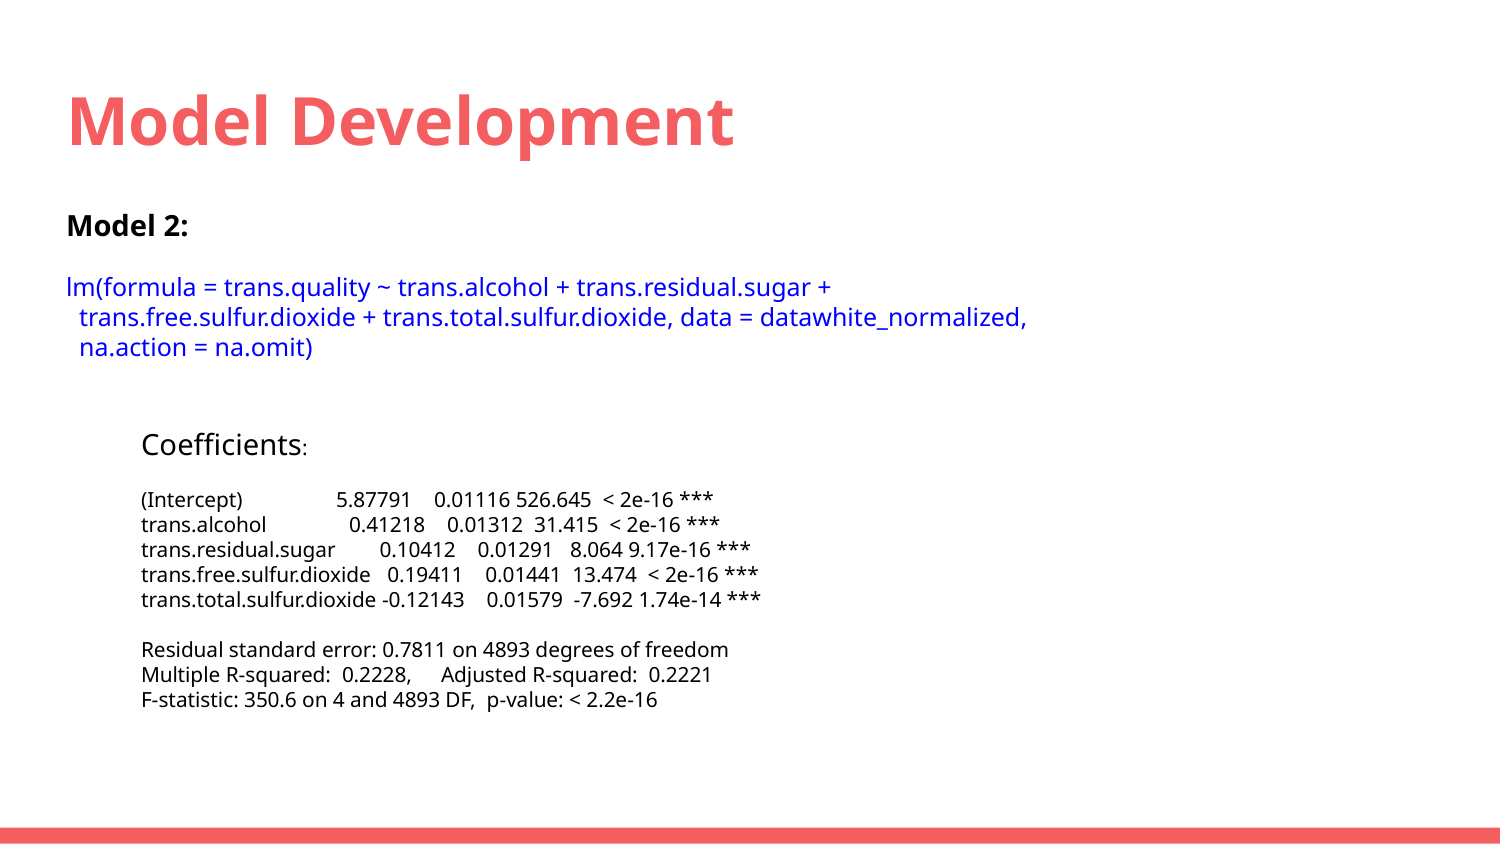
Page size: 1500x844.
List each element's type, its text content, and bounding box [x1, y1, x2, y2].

title Model Development [51, 64, 1449, 167]
list Model 2: lm(formula = trans.quality ~ trans.alcohol + trans.residual.sugar + trans.free.sulfur.dioxide + trans.total.sulfur.dioxide, data = datawhite_normalized, na.action = na.omit) Coefficients: (Intercept) 5.87791 0.01116 526.645 < 2e-16 *** trans.alcohol 0.41218 0.01312 31.415 < 2e-16 *** trans.residual.sugar 0.10412 0.01291 8.064 9.17e-16 *** trans.free.sulfur.dioxide 0.19411 0.01441 13.474 < 2e-16 *** trans.total.sulfur.dioxide -0.12143 0.01579 -7.692 1.74e-14 *** Residual standard error: 0.7811 on 4893 degrees of freedom Multiple R-squared: 0.2228, Adjusted R-squared: 0.2221 F-statistic: 350.6 on 4 and 4893 DF, p-value: < 2.2e-16 [51, 166, 1443, 826]
